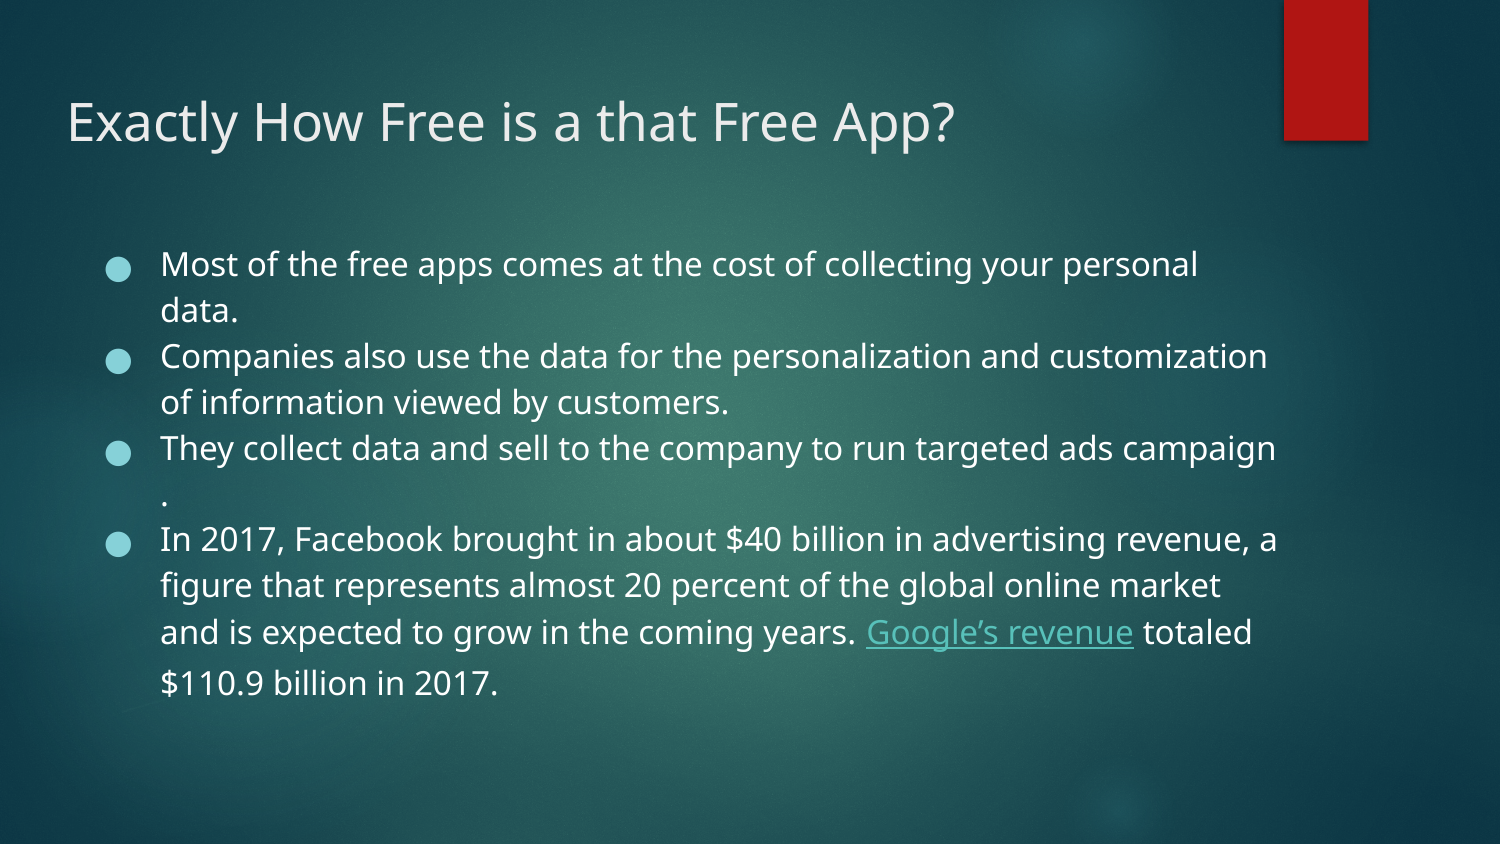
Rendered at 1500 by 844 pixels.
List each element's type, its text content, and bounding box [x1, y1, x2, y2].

picture [0, 0, 1500, 844]
title Exactly How Free is a that Free App? [51, 72, 1449, 167]
list Most of the free apps comes at the cost of collecting your personal data. Companies also use the data for the personalization and customization of information viewed by customers. They collect data and sell to the company to run targeted ads campaign . In 2017, Facebook brought in about $40 billion in advertising revenue, a figure that represents almost 20 percent of the global online market and is expected to grow in the coming years. Google’s revenue totaled $110.9 billion in 2017. [70, 222, 1300, 784]
